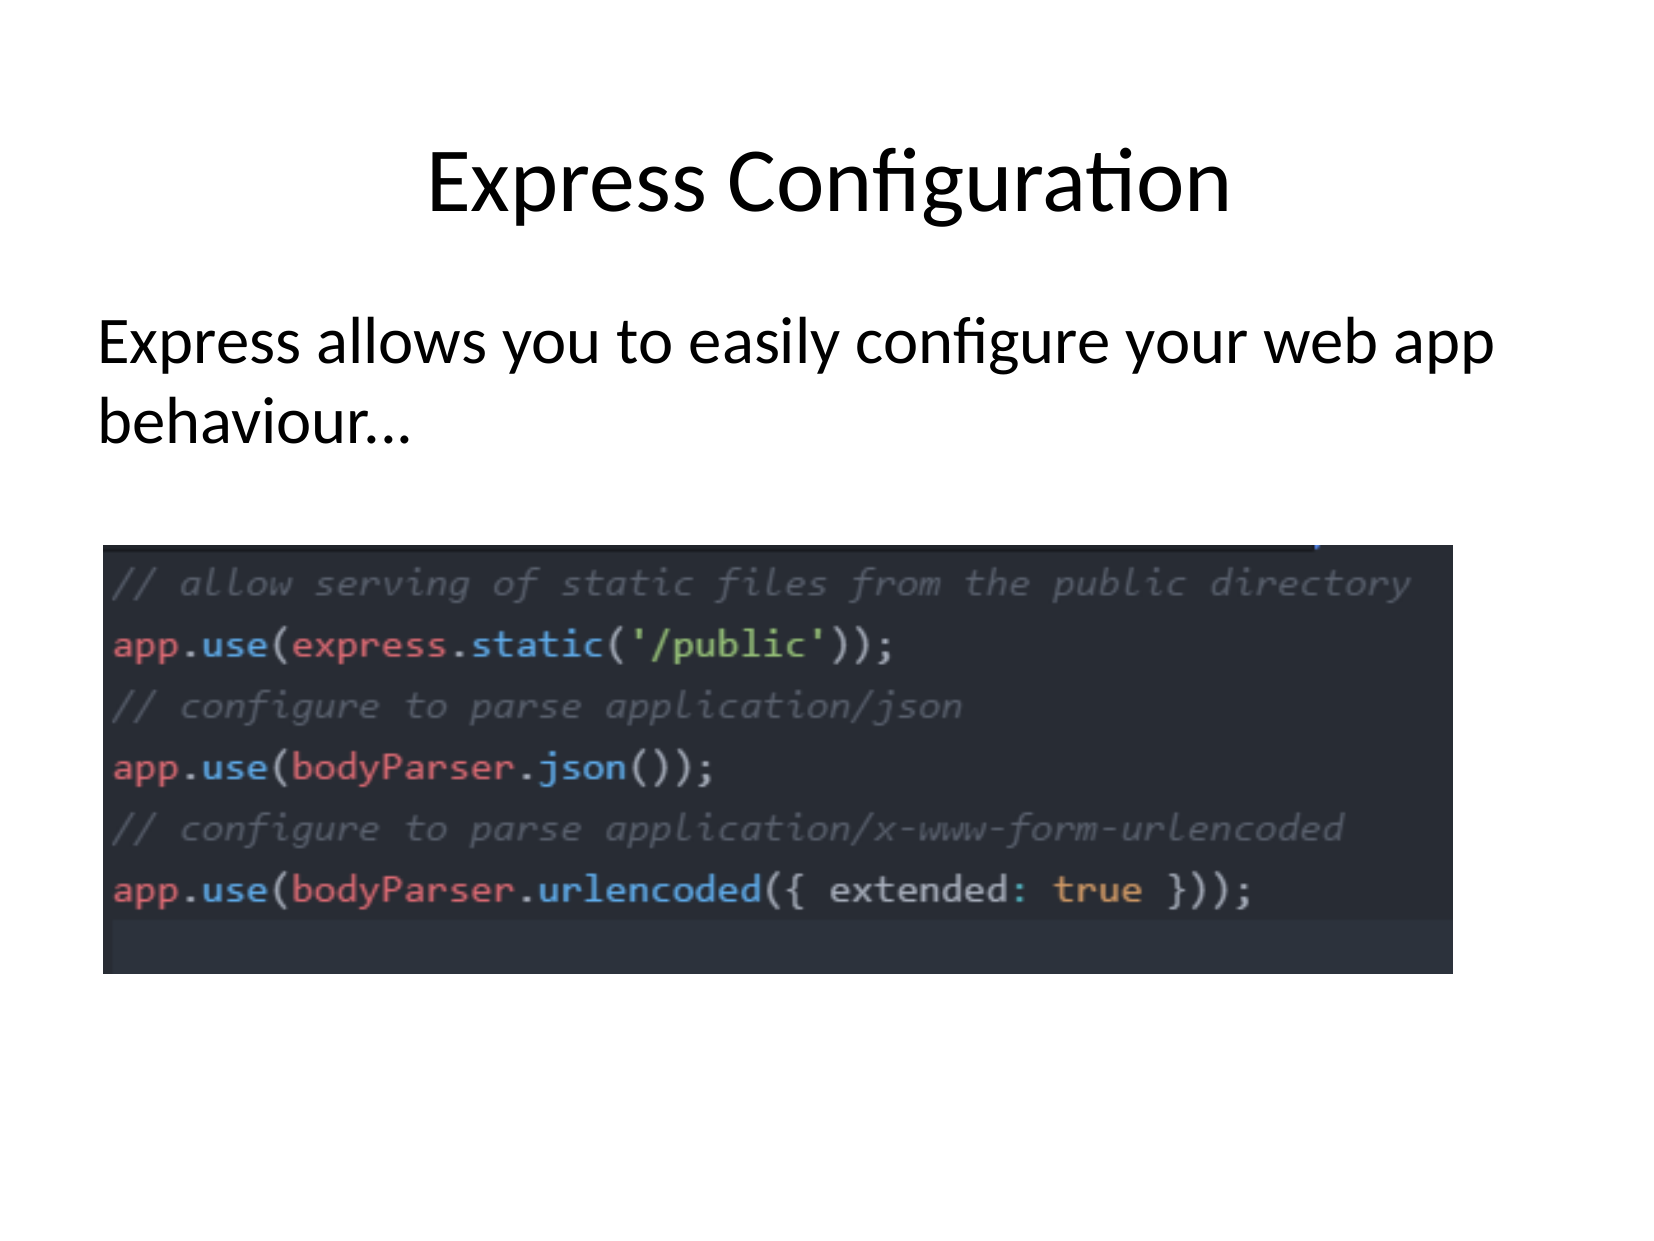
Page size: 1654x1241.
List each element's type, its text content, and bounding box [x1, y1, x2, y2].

picture [102, 545, 1454, 975]
text_box Express Configuration [86, 71, 1575, 278]
text_box Express allows you to easily configure your web app behaviour... [82, 289, 1571, 1108]
